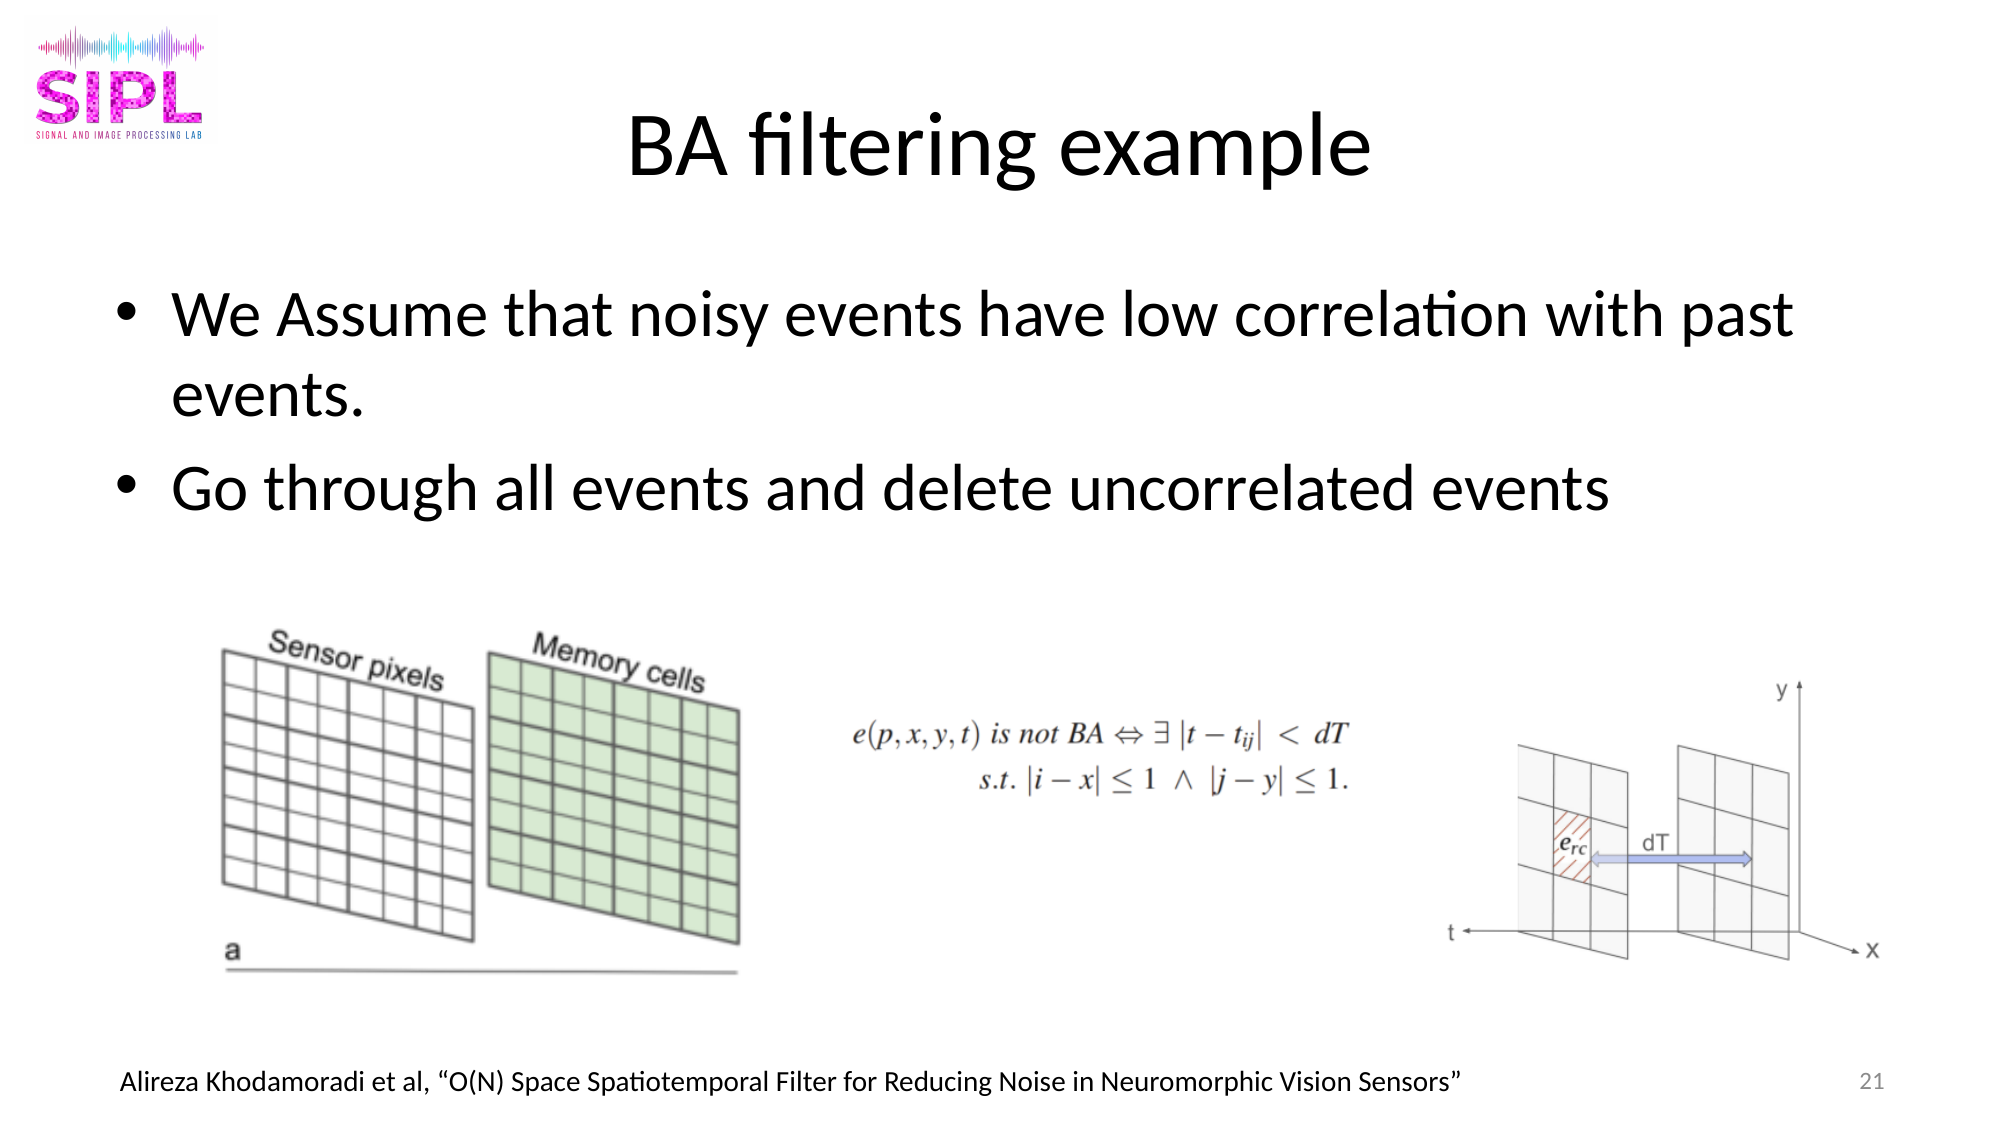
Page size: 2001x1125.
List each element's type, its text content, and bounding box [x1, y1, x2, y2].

picture [801, 653, 1934, 978]
title BA filtering example [99, 45, 1900, 233]
list We Assume that noisy events have low correlation with past events. Go through all events and delete uncorrelated events [99, 262, 1900, 1005]
picture [24, 15, 218, 144]
slide_number 21 [1433, 1050, 1900, 1110]
text_box Alireza Khodamoradi et al, “O(N) Space Spatiotemporal Filter for Reducing Noise in Neuromorphic Vision Sensors” [105, 1054, 1756, 1105]
picture [137, 587, 765, 988]
